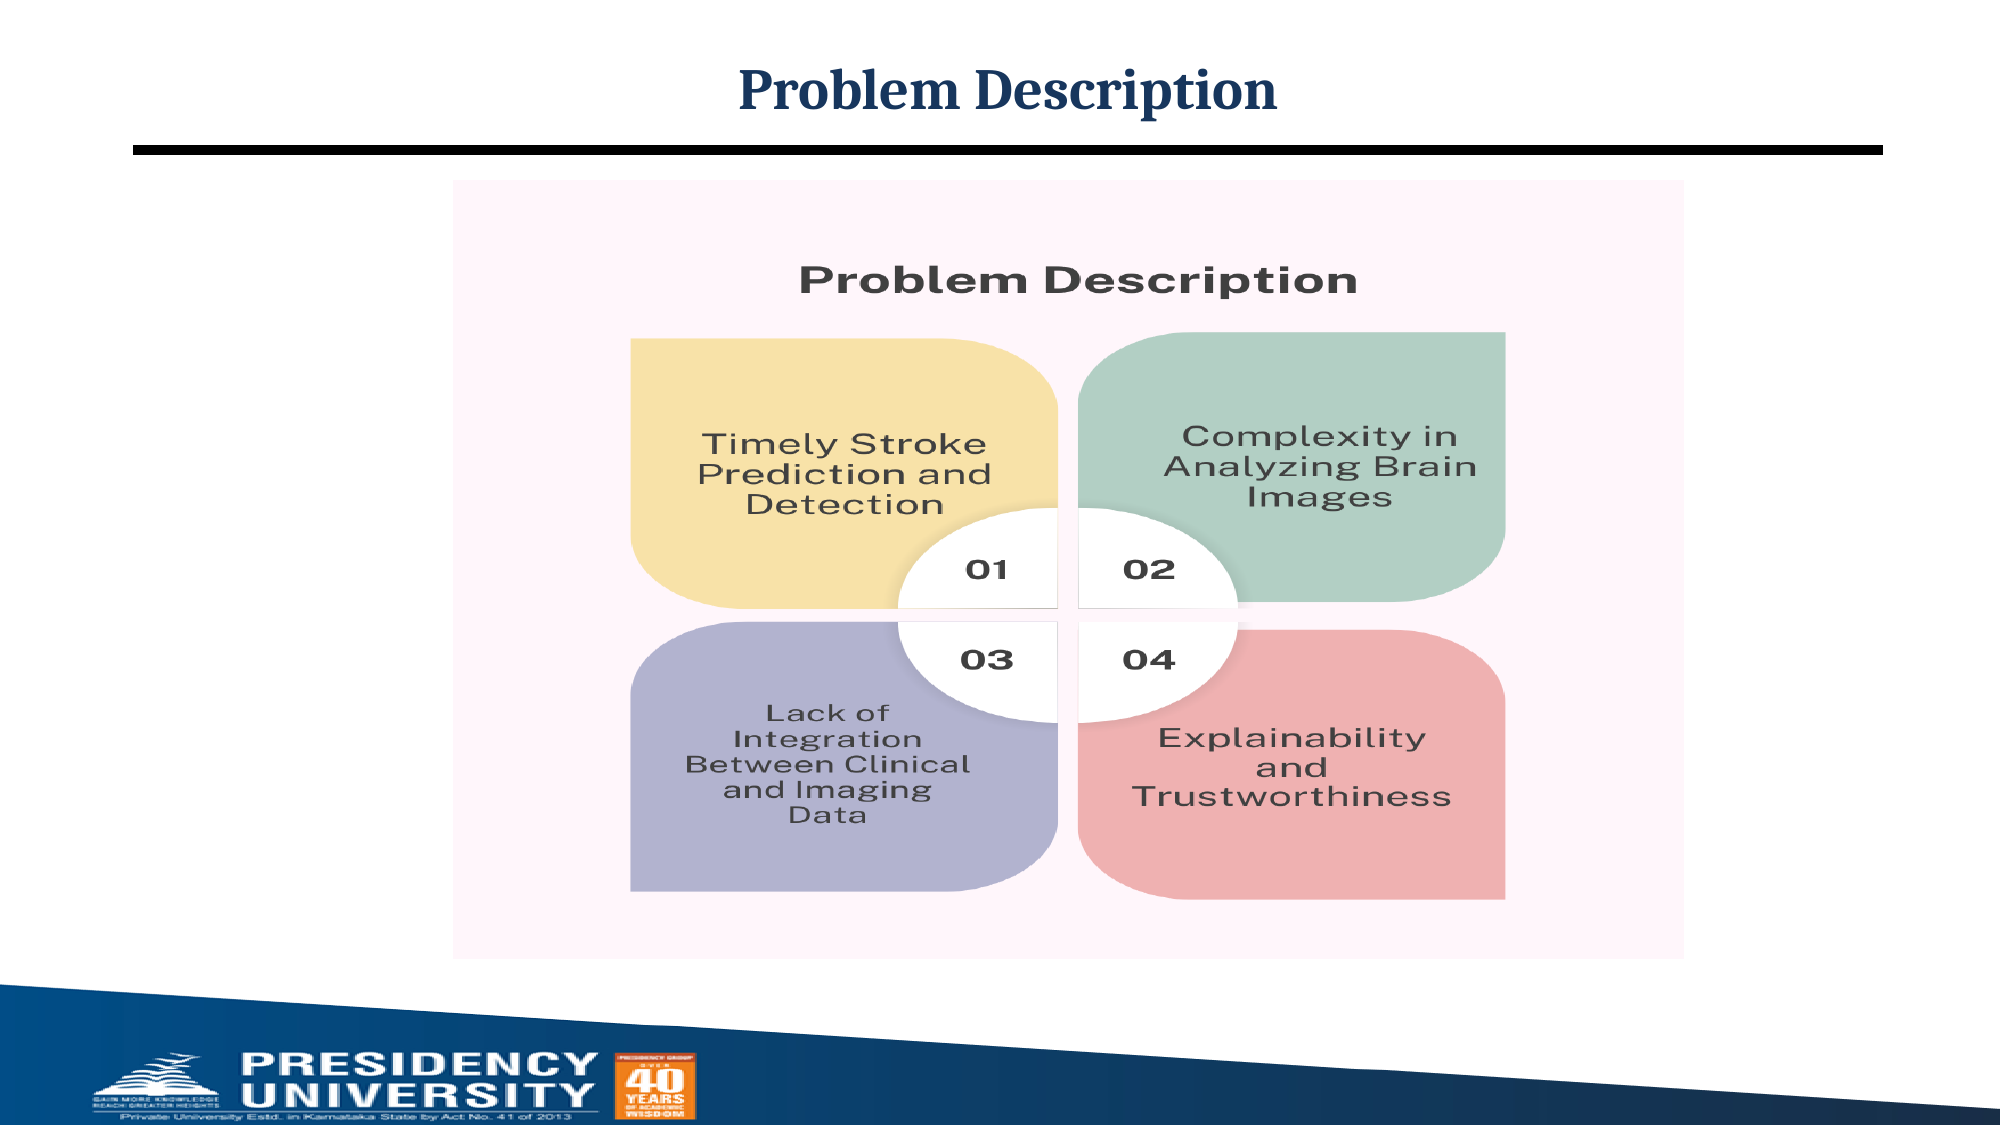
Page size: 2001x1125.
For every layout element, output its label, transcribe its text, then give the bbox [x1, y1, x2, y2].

picture [0, 982, 2000, 1125]
picture [452, 180, 1684, 959]
title Problem Description [133, 117, 1884, 125]
